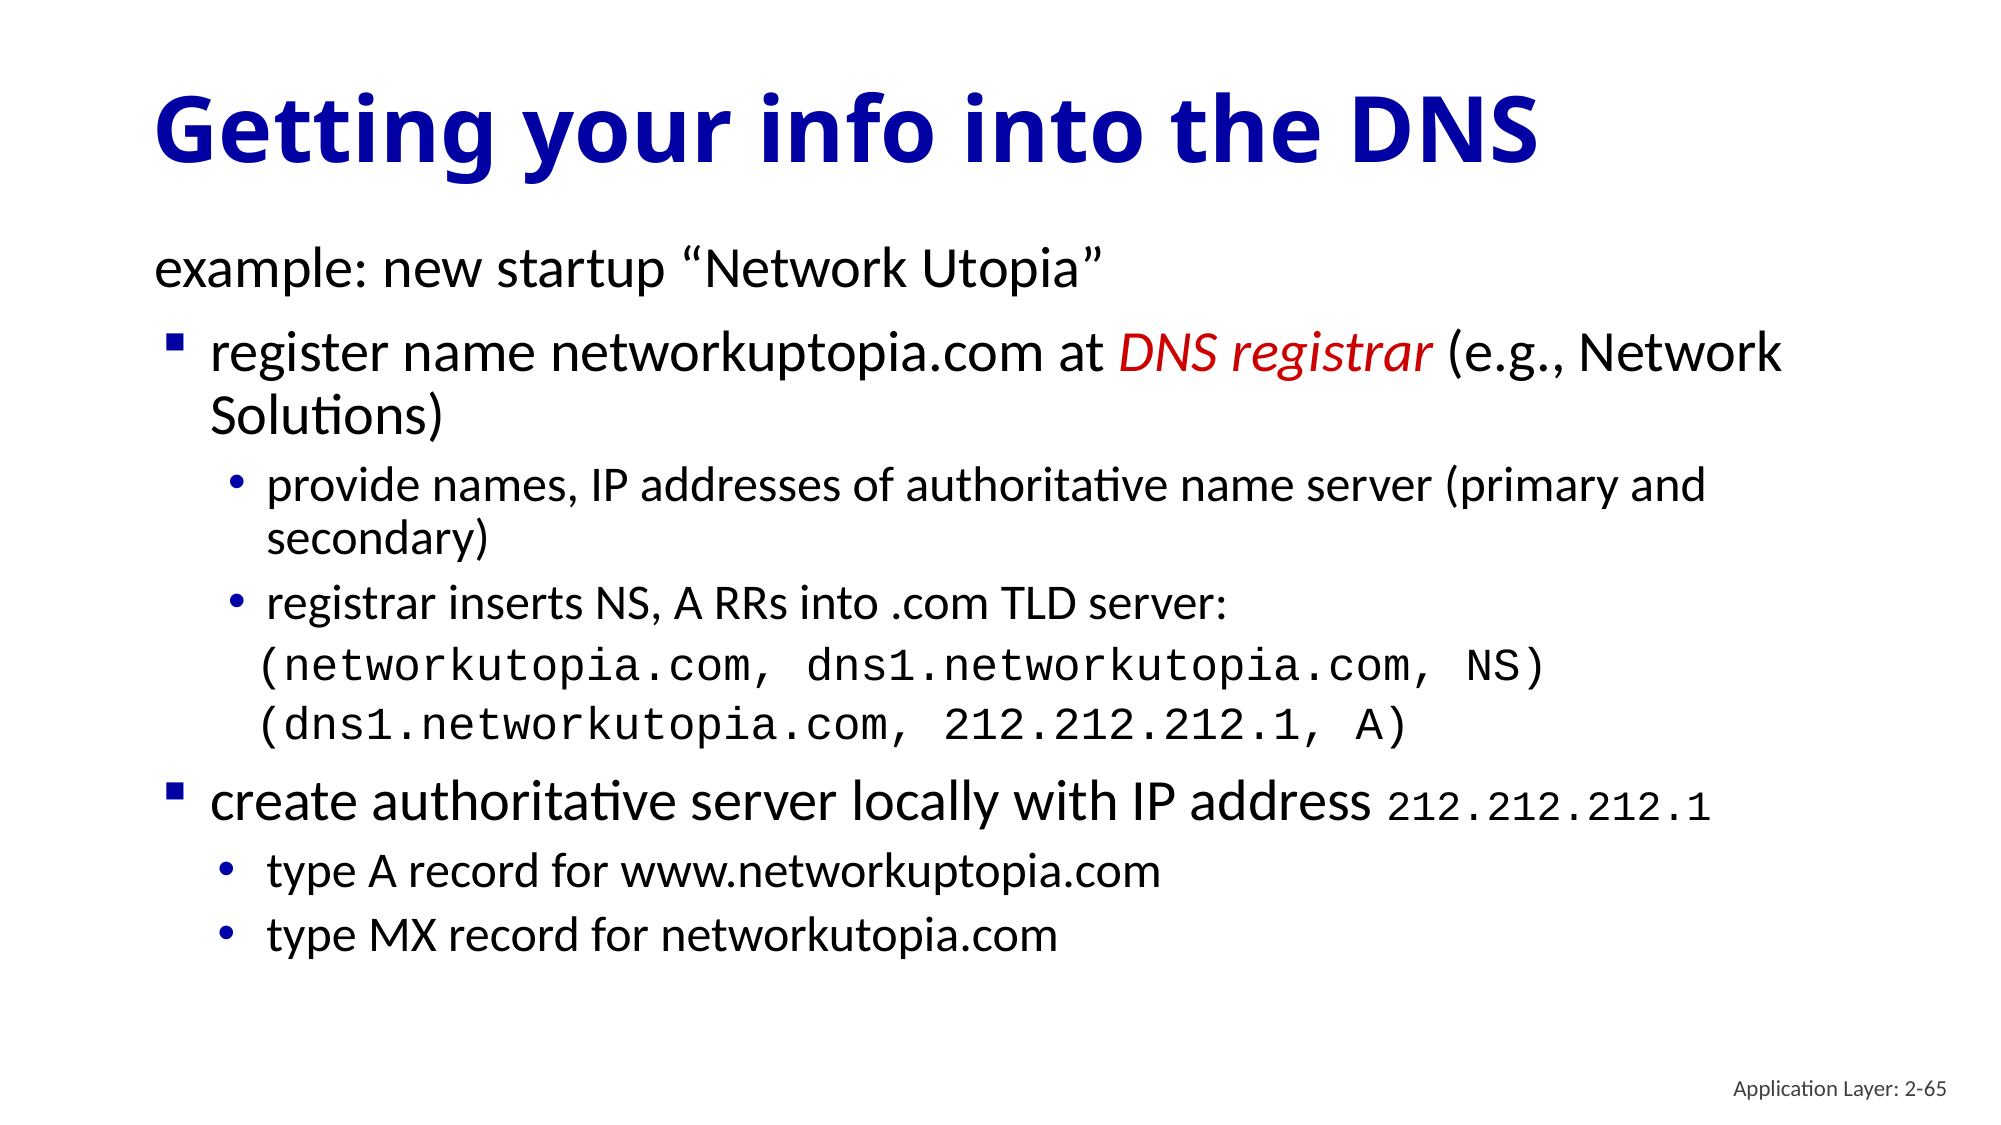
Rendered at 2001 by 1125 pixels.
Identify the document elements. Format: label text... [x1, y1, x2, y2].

text_box example: new startup “Network Utopia” register name networkuptopia.com at DNS registrar (e.g., Network Solutions) provide names, IP addresses of authoritative name server (primary and secondary) registrar inserts NS, A RRs into .com TLD server: (networkutopia.com, dns1.networkutopia.com, NS) (dns1.networkutopia.com, 212.212.212.1, A) create authoritative server locally with IP address 212.212.212.1 type A record for www.networkuptopia.com type MX record for networkutopia.com [137, 230, 1820, 993]
title Getting your info into the DNS [137, 59, 1863, 207]
slide_number Application Layer: 2-65 [1512, 1056, 1963, 1117]
